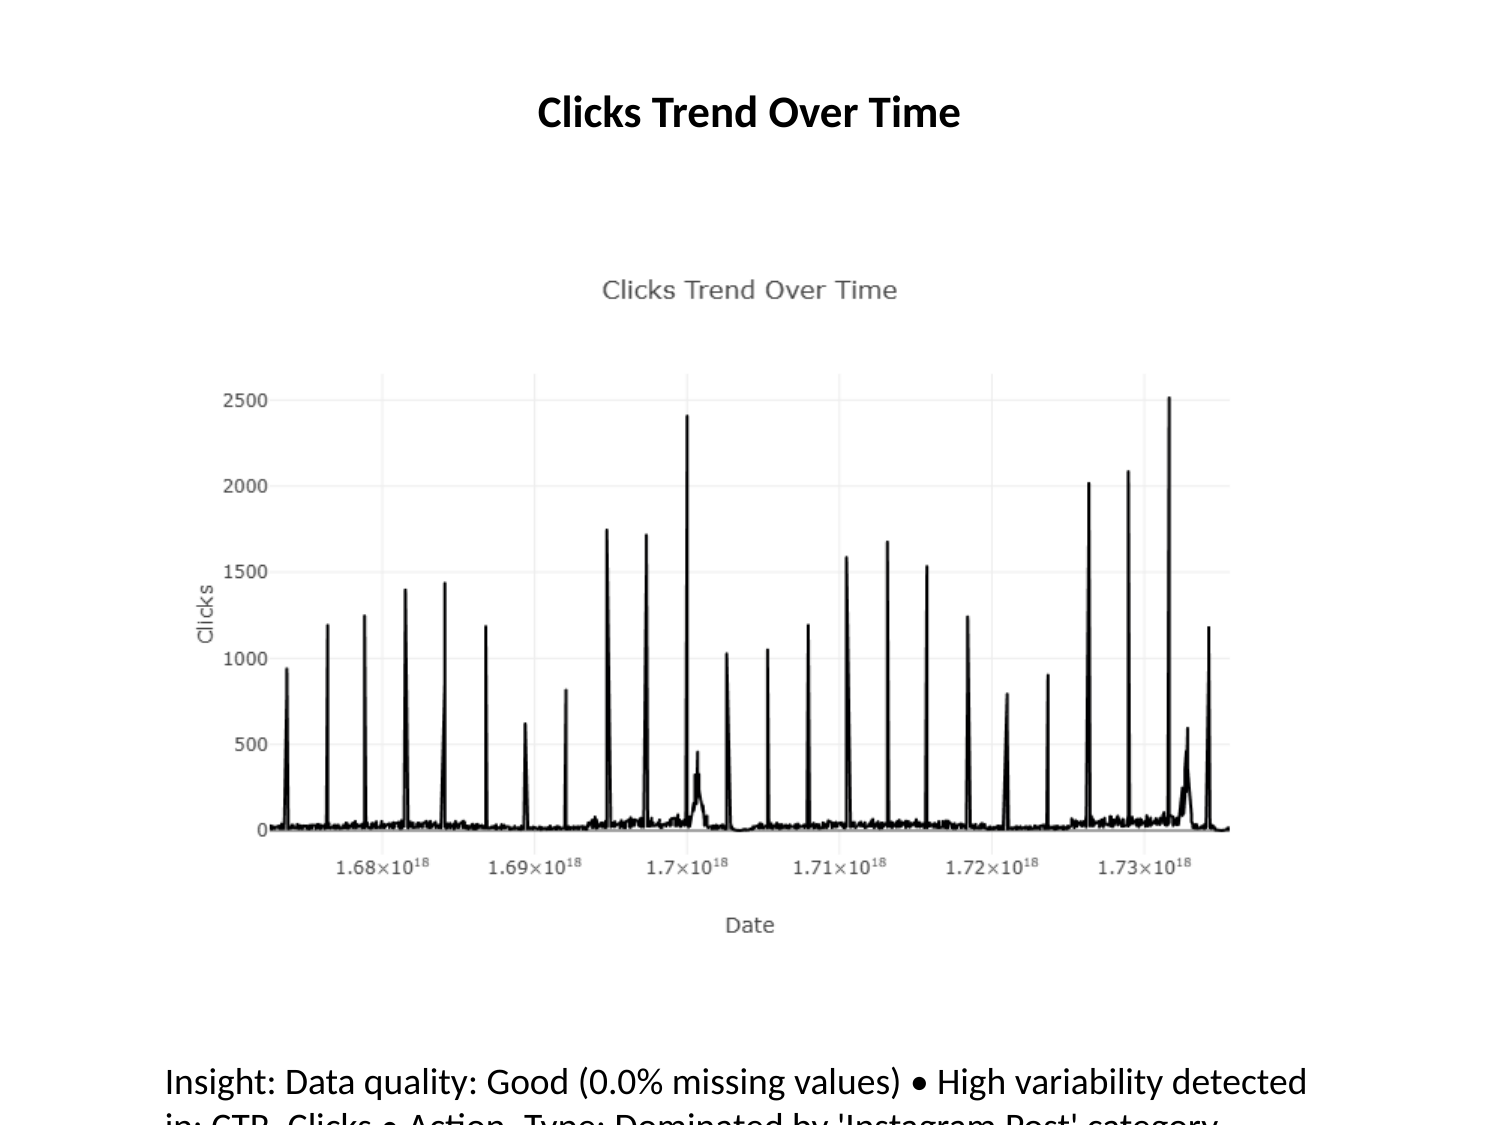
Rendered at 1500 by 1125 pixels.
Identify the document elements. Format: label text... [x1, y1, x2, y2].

picture [149, 224, 1351, 976]
text_box Insight: Data quality: Good (0.0% missing values) • High variability detected in: CTR, Clicks • Action_Type: Dominated by 'Instagram Post' category [149, 1049, 1350, 1125]
text_box Clicks Trend Over Time [523, 74, 977, 144]
